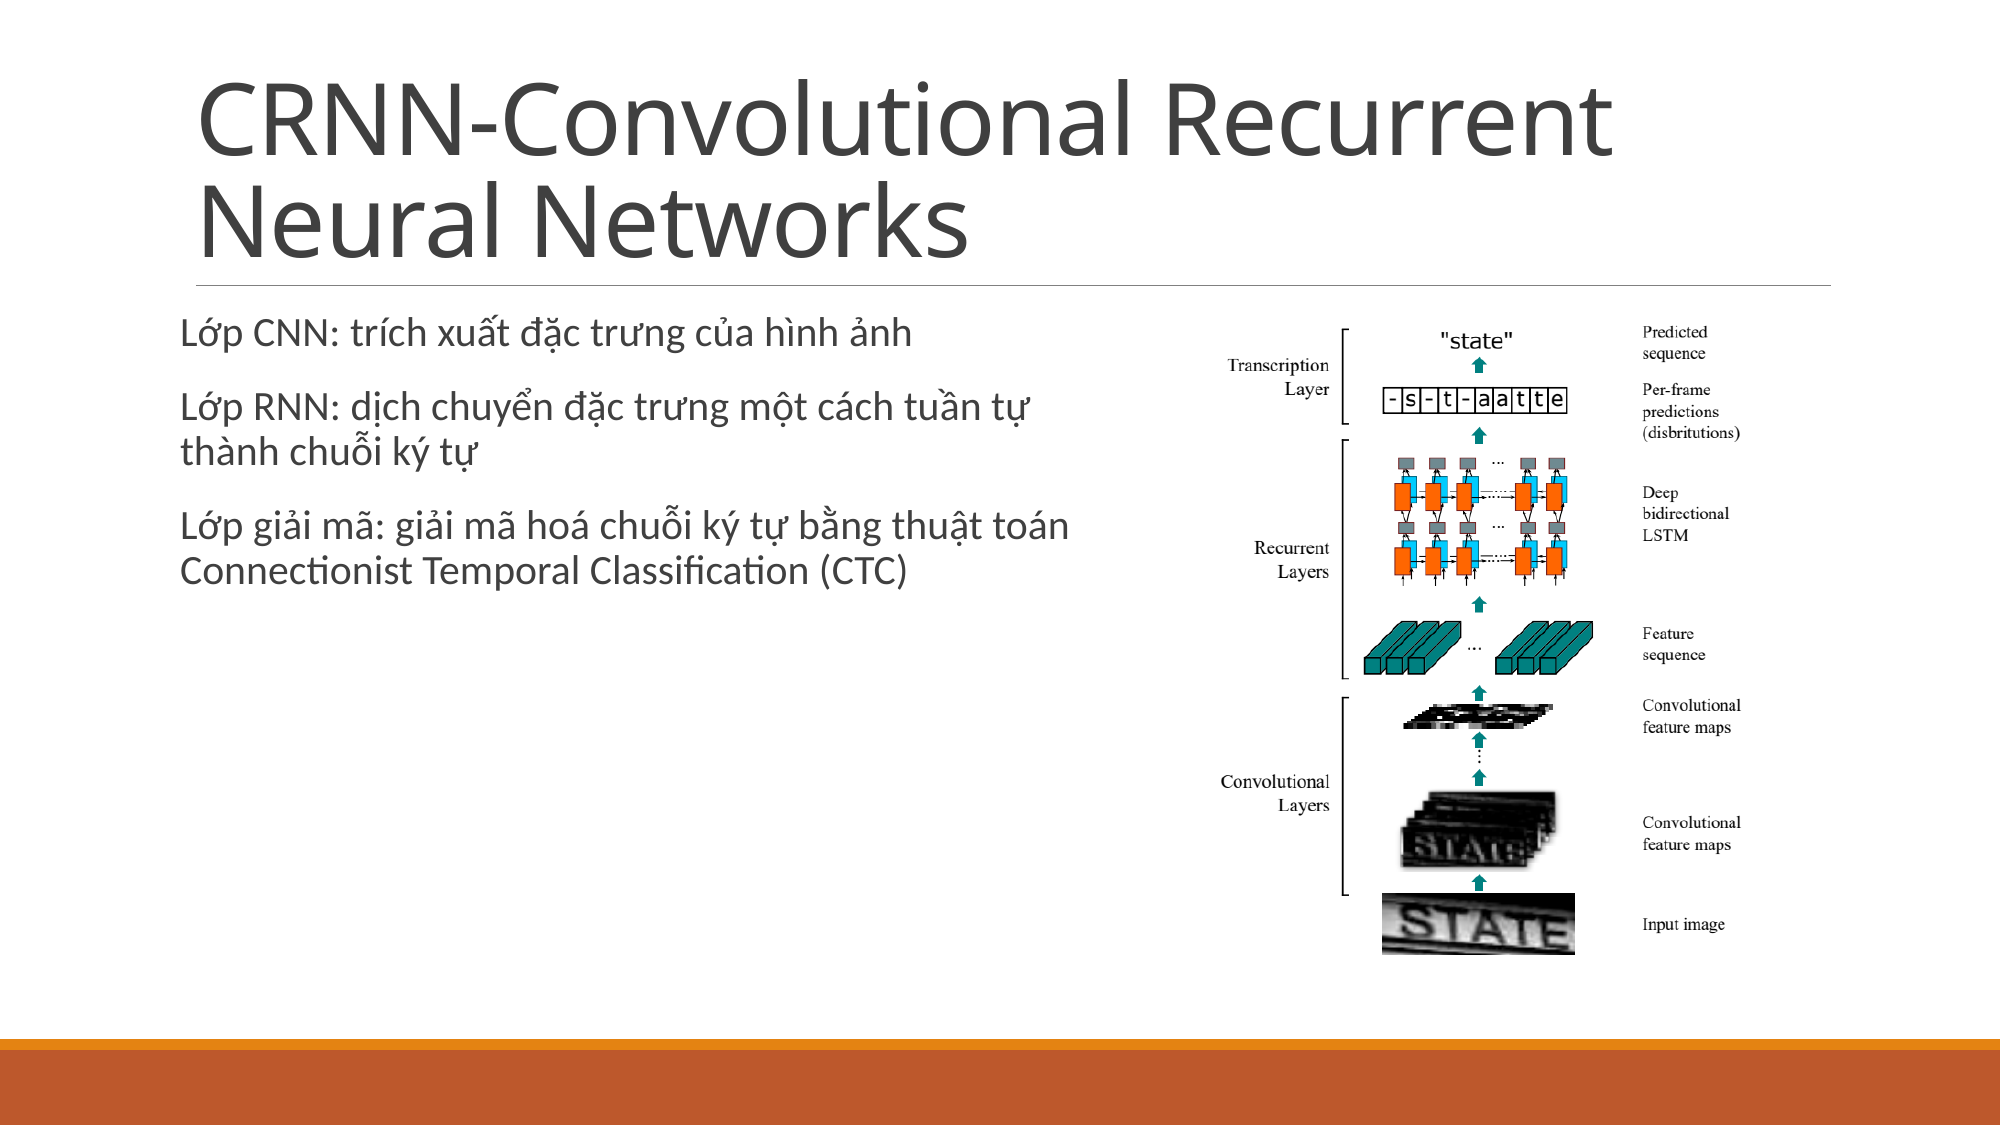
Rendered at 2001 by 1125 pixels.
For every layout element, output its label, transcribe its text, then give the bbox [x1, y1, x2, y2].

picture [1174, 316, 1831, 964]
list Lớp CNN: trích xuất đặc trưng của hình ảnh Lớp RNN: dịch chuyển đặc trưng một cách tuần tự thành chuỗi ký tự Lớp giải mã: giải mã hoá chuỗi ký tự bằng thuật toán Connectionist Temporal Classification (CTC) [180, 302, 1098, 963]
title CRNN-Convolutional Recurrent Neural Networks [180, 47, 1830, 285]
